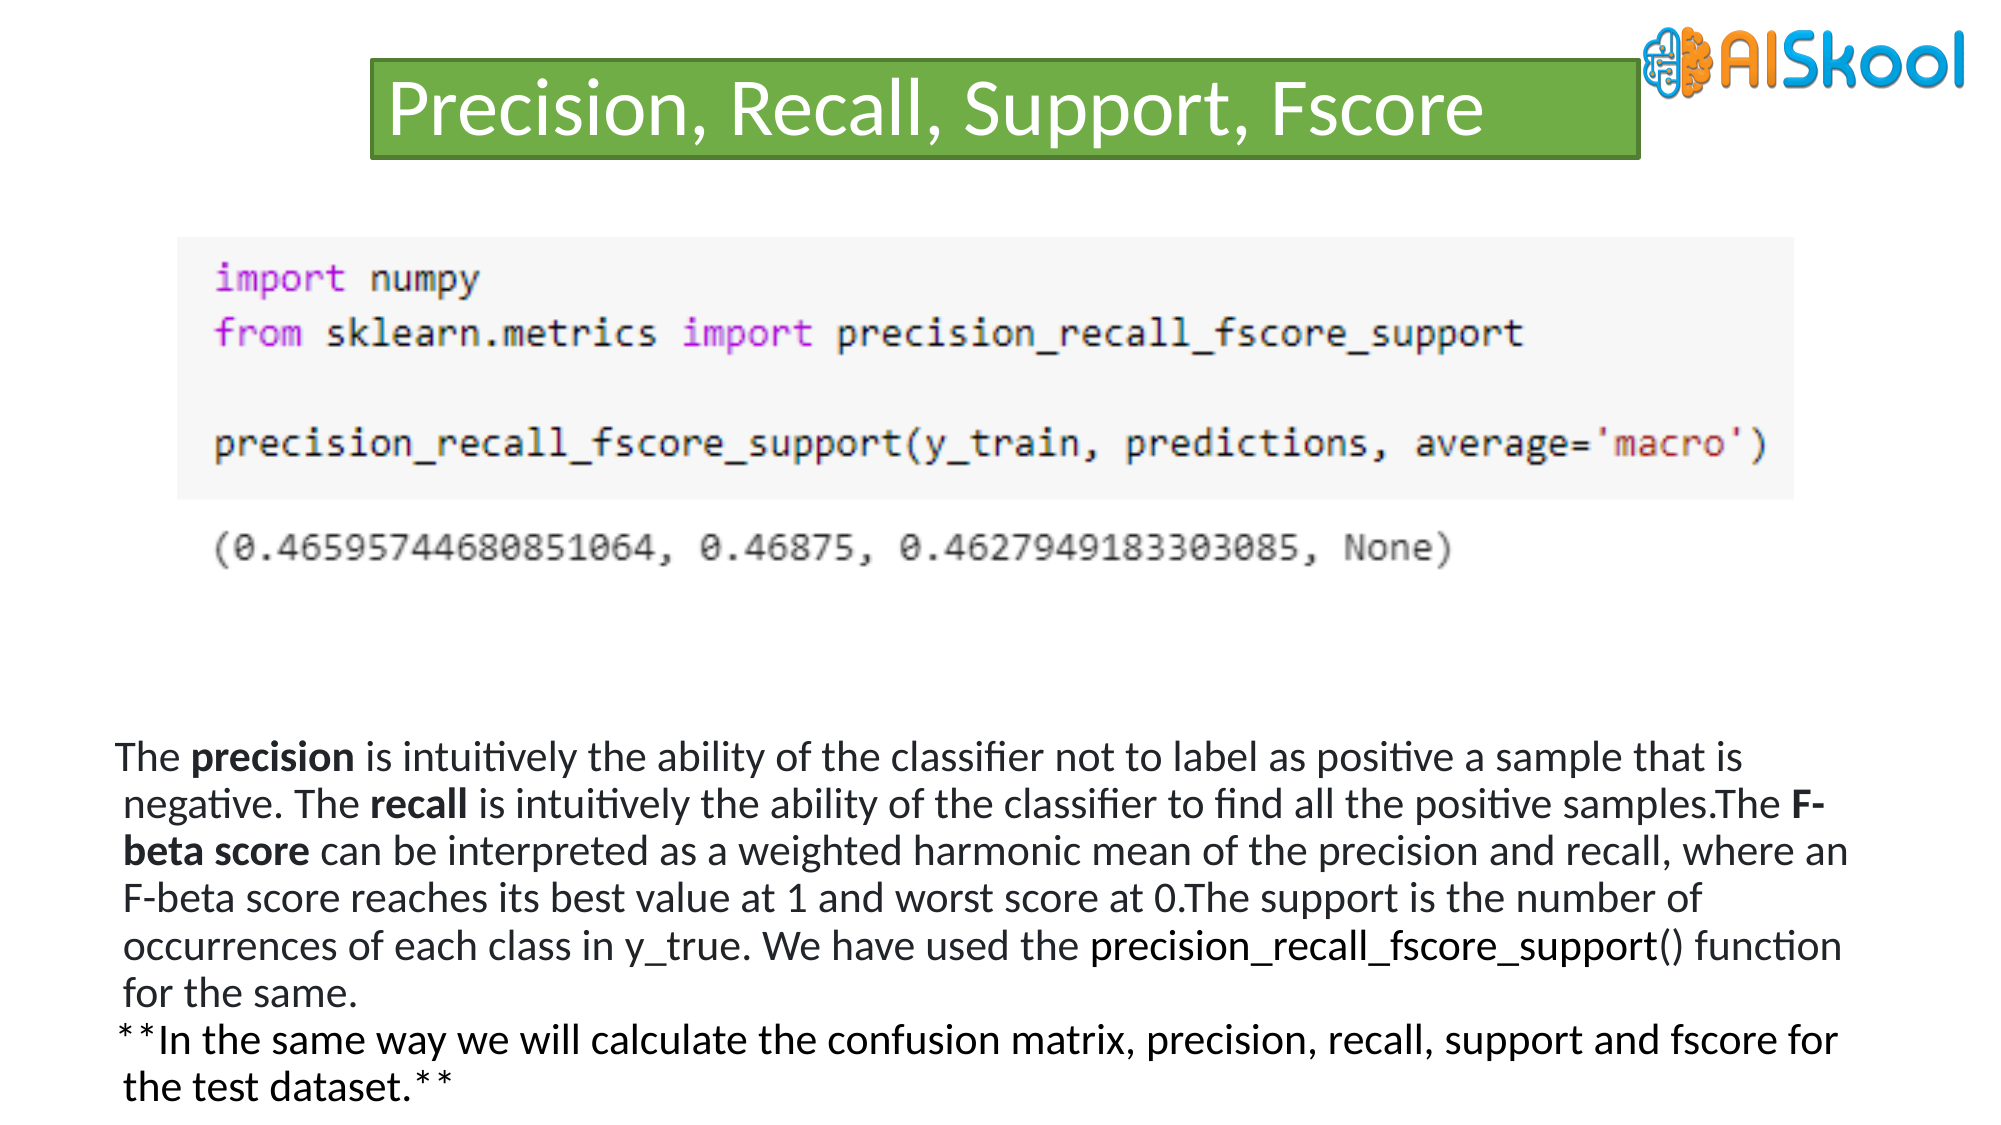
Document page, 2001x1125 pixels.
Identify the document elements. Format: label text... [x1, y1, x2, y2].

list The precision is intuitively the ability of the classifier not to label as positive a sample that is negative. The recall is intuitively the ability of the classifier to find all the positive samples.The F-beta score can be interpreted as a weighted harmonic mean of the precision and recall, where an F-beta score reaches its best value at 1 and worst score at 0.The support is the number of occurrences of each class in y_true. We have used the precision_recall_fscore_support() function for the same. **In the same way we will calculate the confusion matrix, precision, recall, support and fscore for the test dataset.** [70, 725, 1901, 1058]
title Precision, Recall, Support, Fscore [372, 59, 1639, 158]
picture [176, 236, 1794, 590]
picture [1641, 23, 1967, 101]
